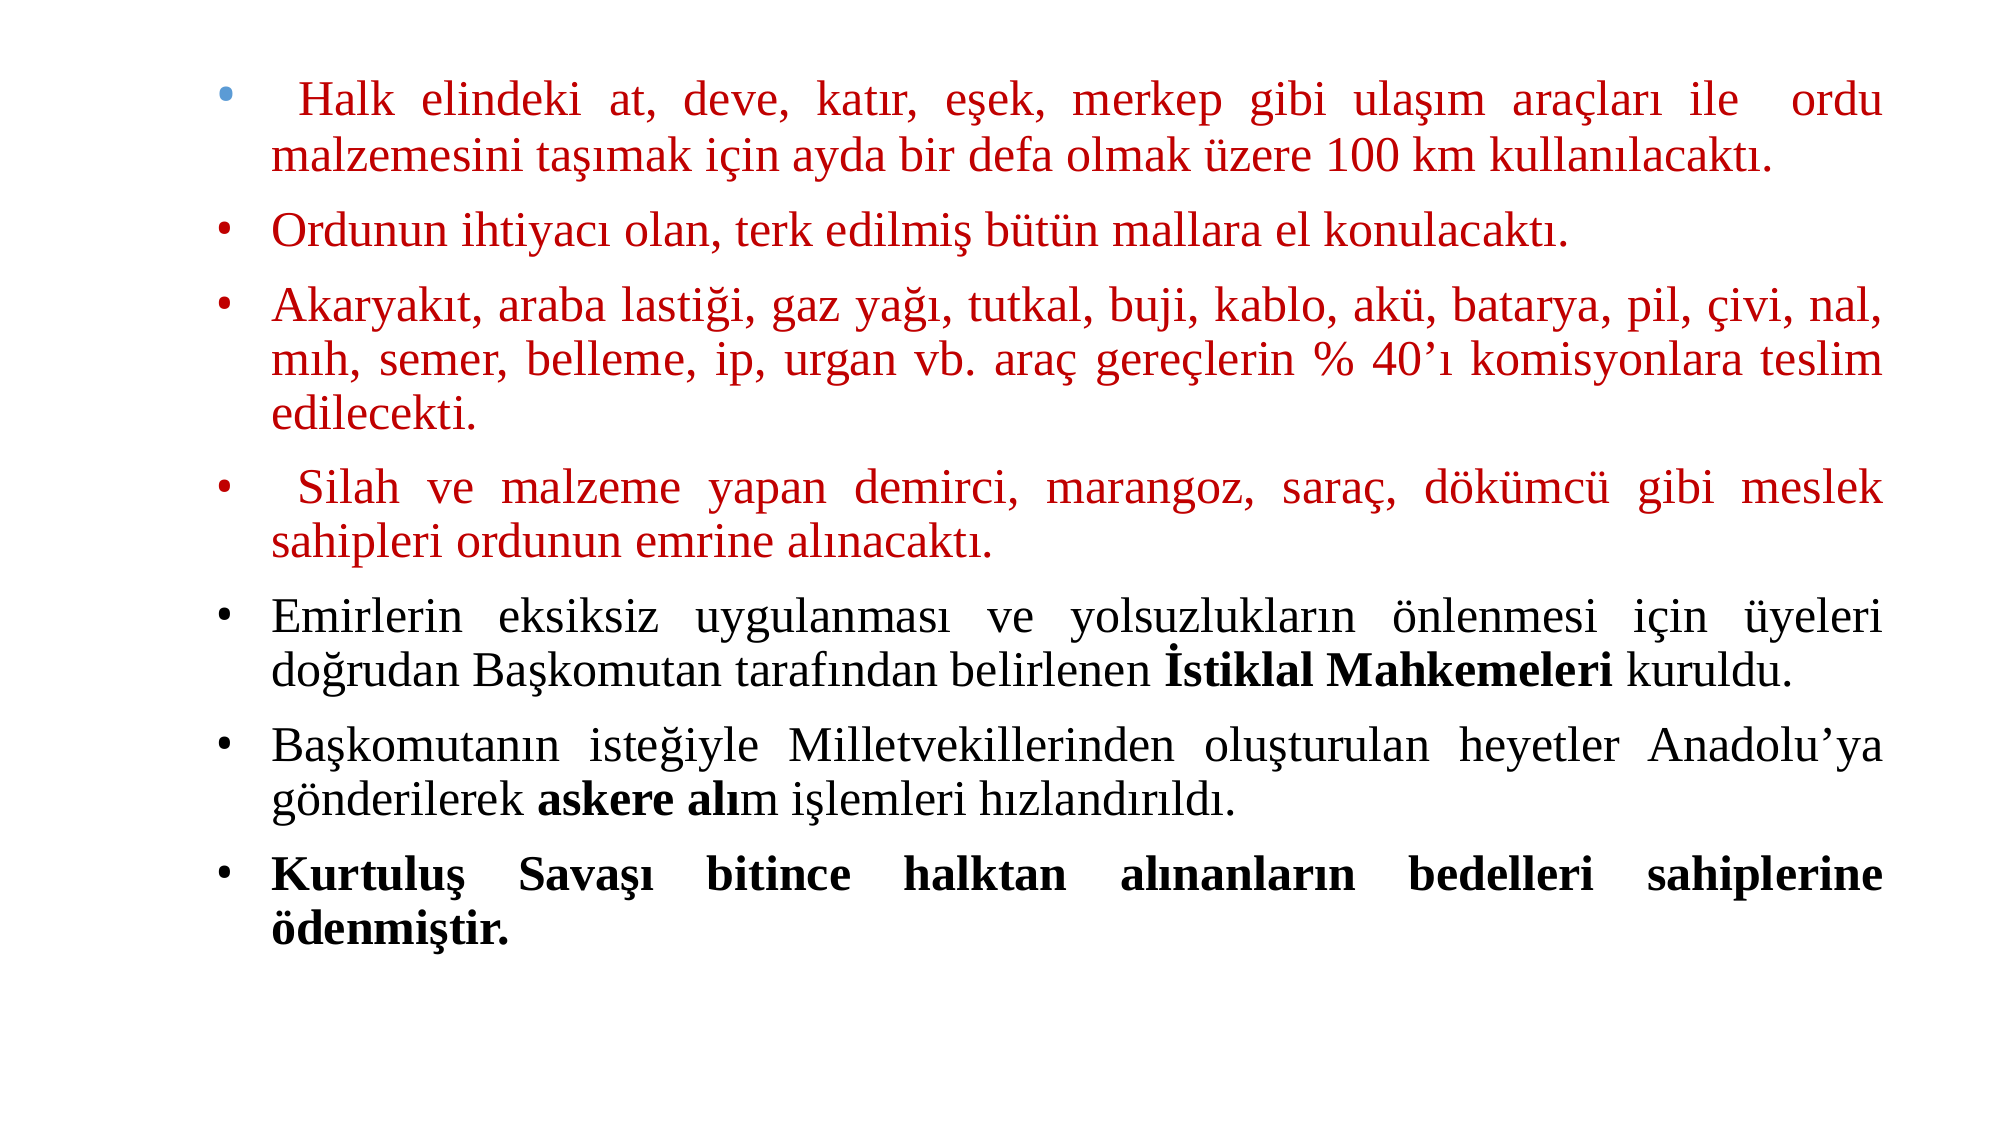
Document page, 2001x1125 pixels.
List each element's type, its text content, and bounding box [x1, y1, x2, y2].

text_box Halk elindeki at, deve, katır, eşek, merkep gibi ulaşım araçları ile ordu malzemesini taşımak için ayda bir defa olmak üzere 100 km kullanılacaktı. Ordunun ihtiyacı olan, terk edilmiş bütün mallara el konulacaktı. Akaryakıt, araba lastiği, gaz yağı, tutkal, buji, kablo, akü, batarya, pil, çivi, nal, mıh, semer, belleme, ip, urgan vb. araç gereçlerin % 40’ı komisyonlara teslim edilecekti. Silah ve malzeme yapan demirci, marangoz, saraç, dökümcü gibi meslek sahipleri ordunun emrine alınacaktı. Emirlerin eksiksiz uygulanması ve yolsuzlukların önlenmesi için üyeleri doğrudan Başkomutan tarafından belirlenen İstiklal Mahkemeleri kuruldu. Başkomutanın isteğiyle Milletvekillerinden oluşturulan heyetler Anadolu’ya gönderilerek askere alım işlemleri hızlandırıldı. Kurtuluş Savaşı bitince halktan alınanların bedelleri sahiplerine ödenmiştir. [200, 58, 1900, 1014]
